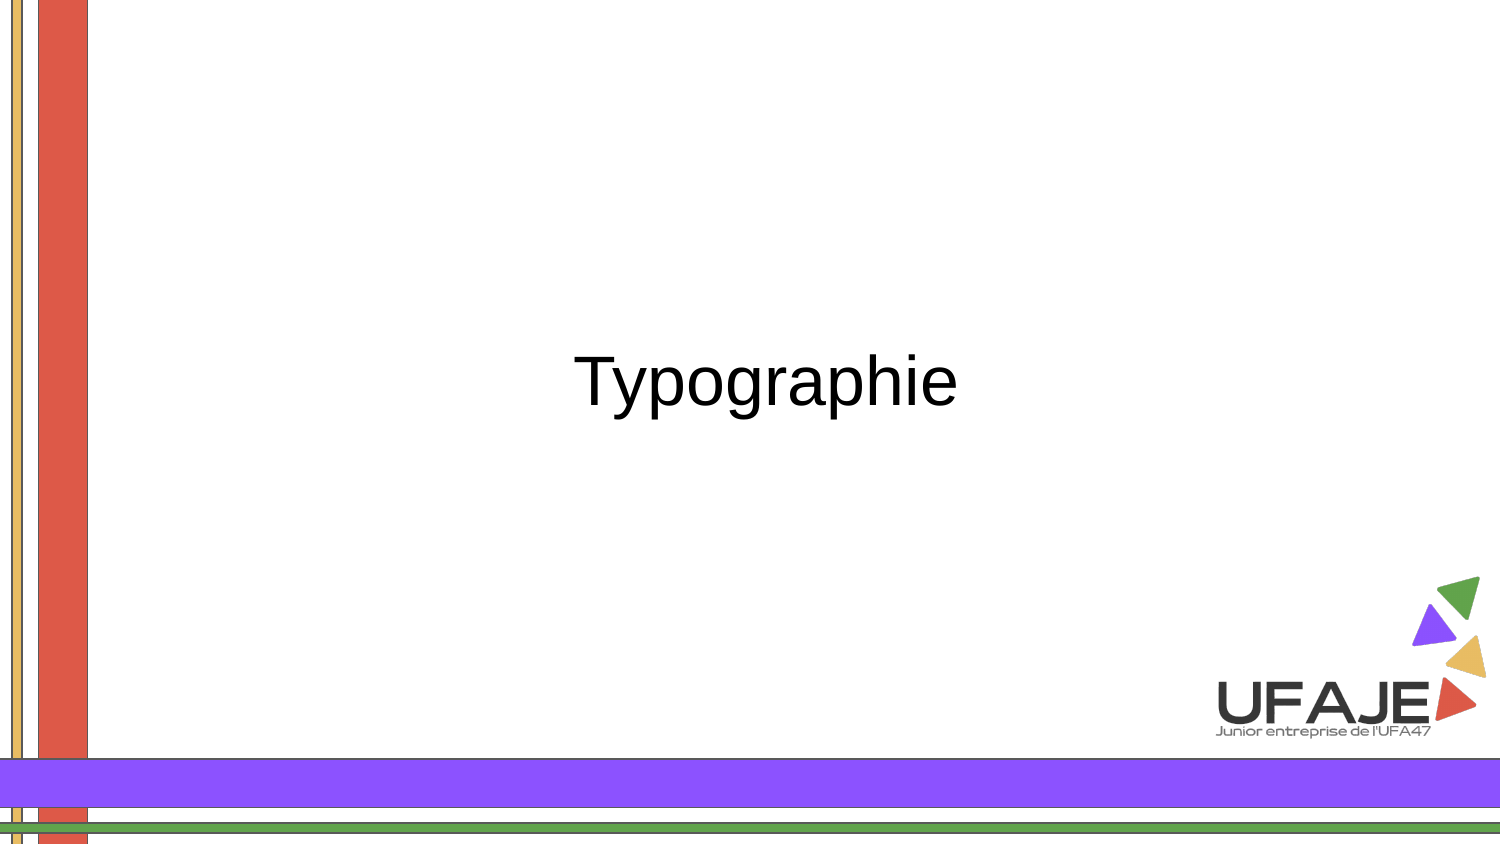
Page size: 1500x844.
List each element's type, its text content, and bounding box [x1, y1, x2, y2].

text_box [38, 808, 88, 822]
text_box [0, 822, 1500, 833]
picture [1199, 562, 1500, 756]
text_box [0, 758, 1500, 808]
text_box [12, 0, 22, 758]
title Typographie [255, 320, 1278, 435]
text_box [38, 0, 88, 758]
text_box [38, 833, 88, 844]
text_box [12, 808, 22, 822]
text_box [12, 833, 22, 844]
